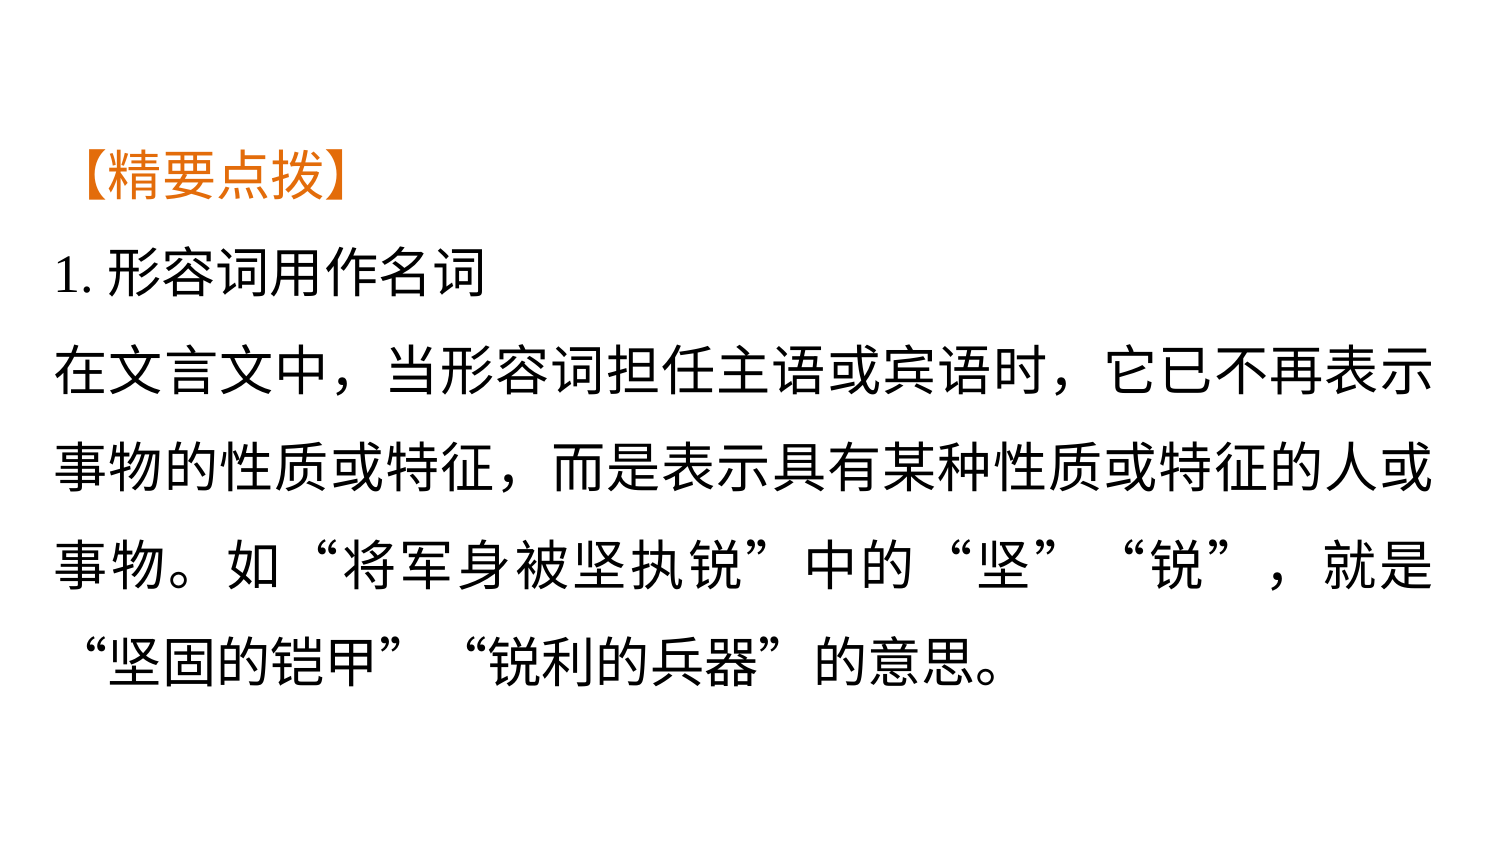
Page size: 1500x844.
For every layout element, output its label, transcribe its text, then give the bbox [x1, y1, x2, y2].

text_box 【精要点拨】 1.形容词用作名词 在文言文中，当形容词担任主语或宾语时，它已不再表示事物的性质或特征，而是表示具有某种性质或特征的人或事物。如“将军身被坚执锐”中的“坚”“锐”，就是“坚固的铠甲”“锐利的兵器”的意思。 [38, 101, 1449, 701]
